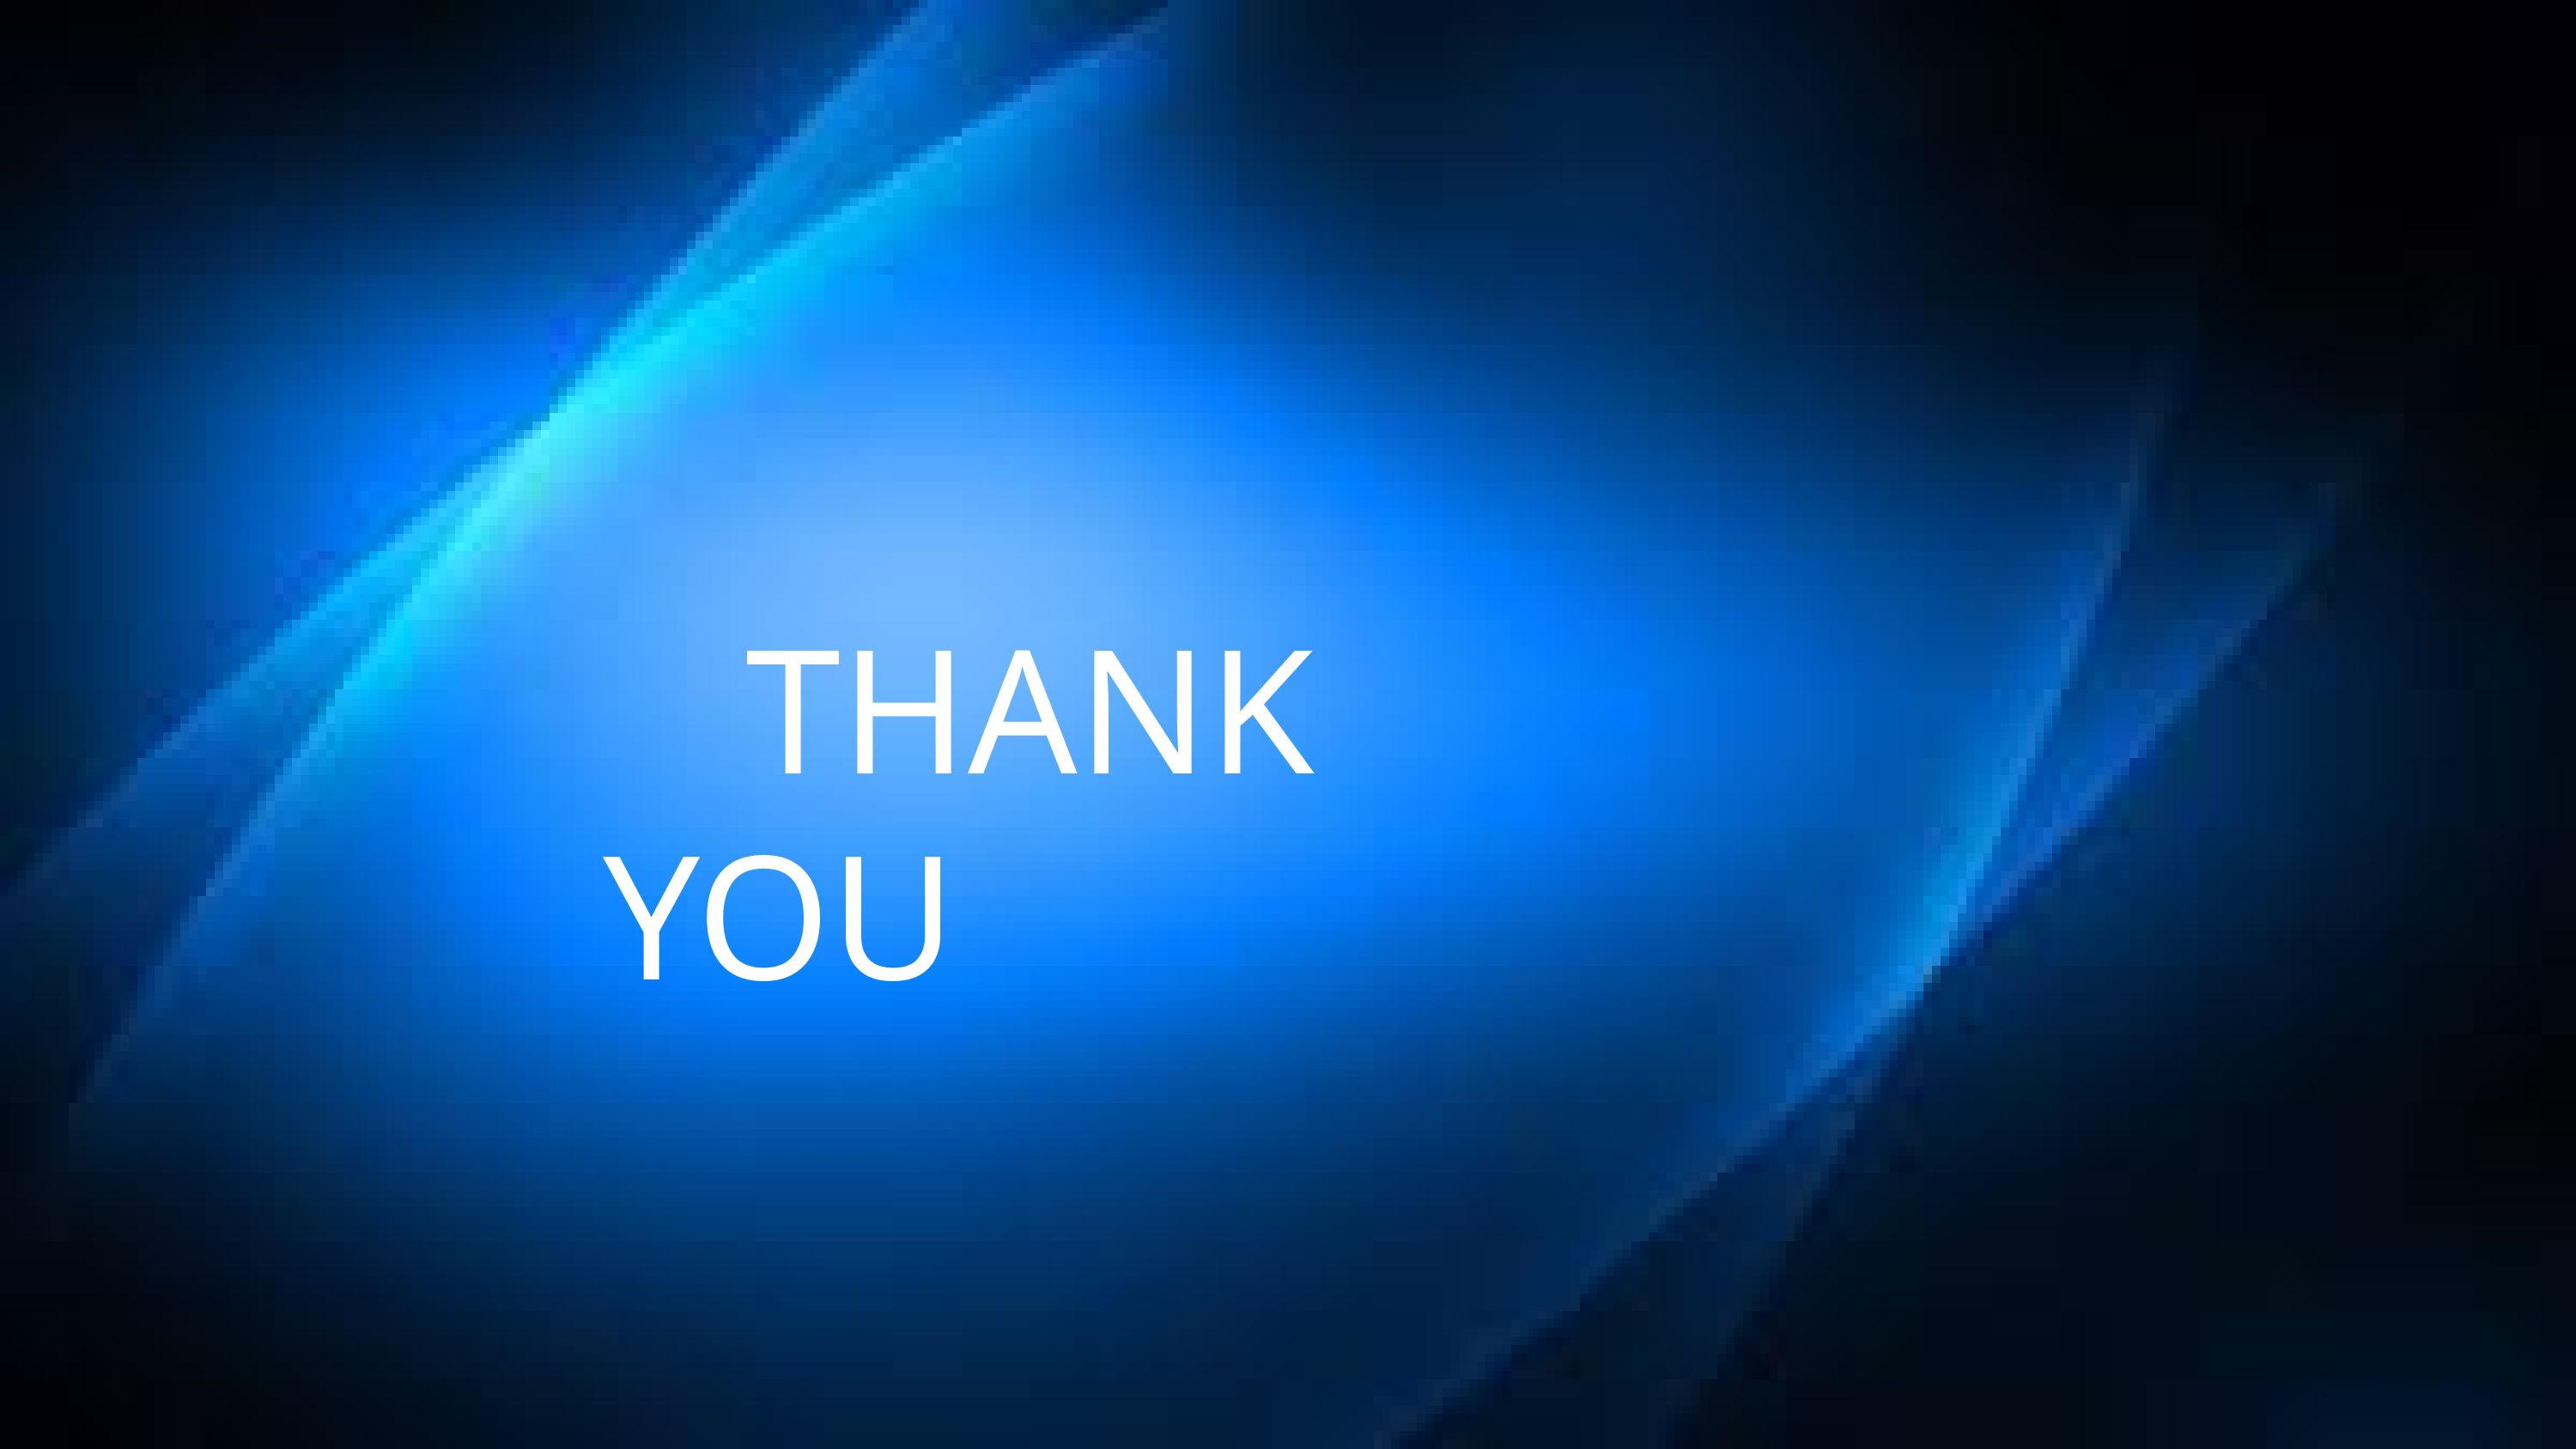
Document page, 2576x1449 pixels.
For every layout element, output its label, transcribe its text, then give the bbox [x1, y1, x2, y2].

picture [0, 0, 2576, 1449]
text_box THANK YOU [590, 595, 1686, 1021]
